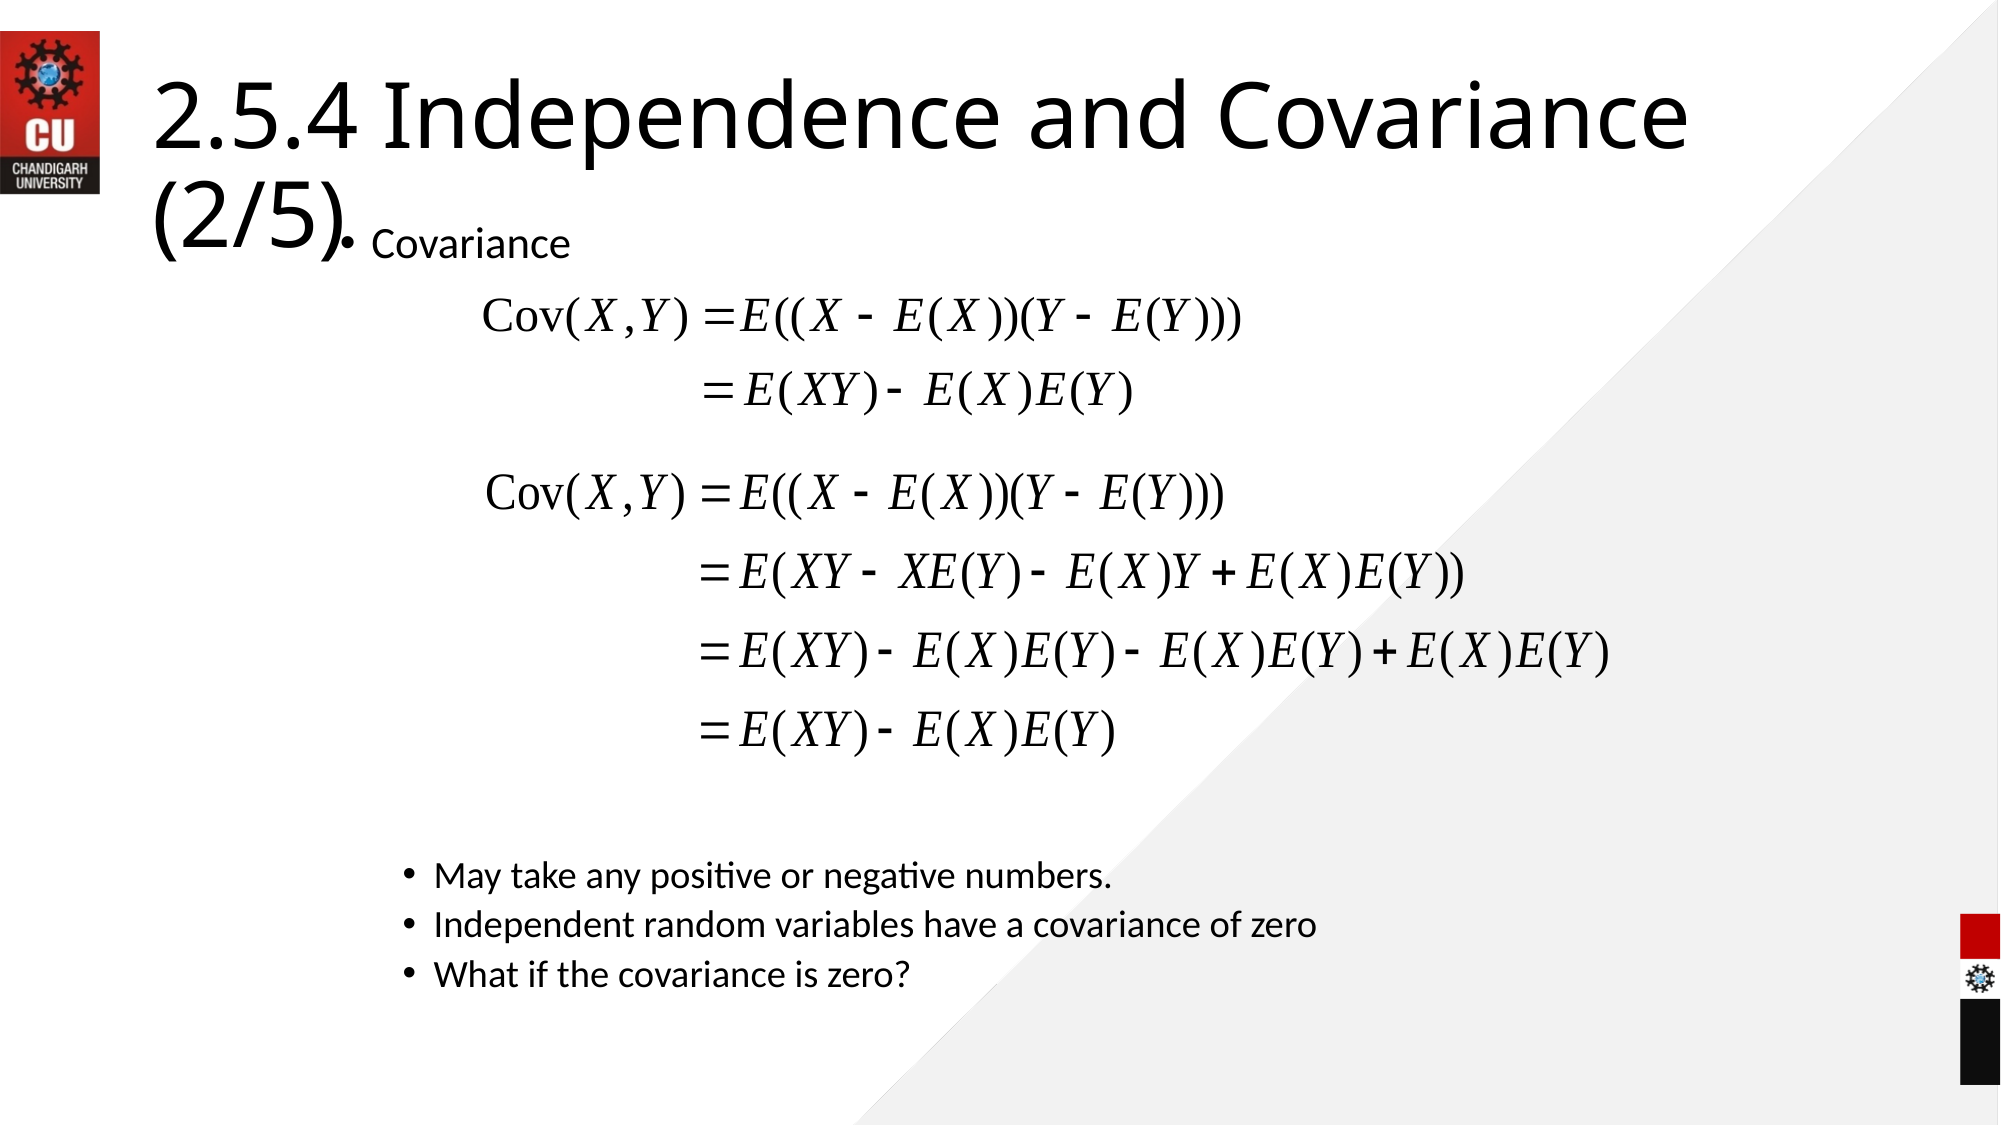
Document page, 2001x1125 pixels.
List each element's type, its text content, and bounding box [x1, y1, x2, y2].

picture [0, 0, 2001, 1125]
list Covariance May take any positive or negative numbers. Independent random variables have a covariance of zero What if the covariance is zero? [324, 212, 1675, 1013]
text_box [474, 287, 1250, 428]
title 2.5.4 Independence and Covariance (2/5) [137, 59, 1863, 278]
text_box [474, 462, 1622, 769]
